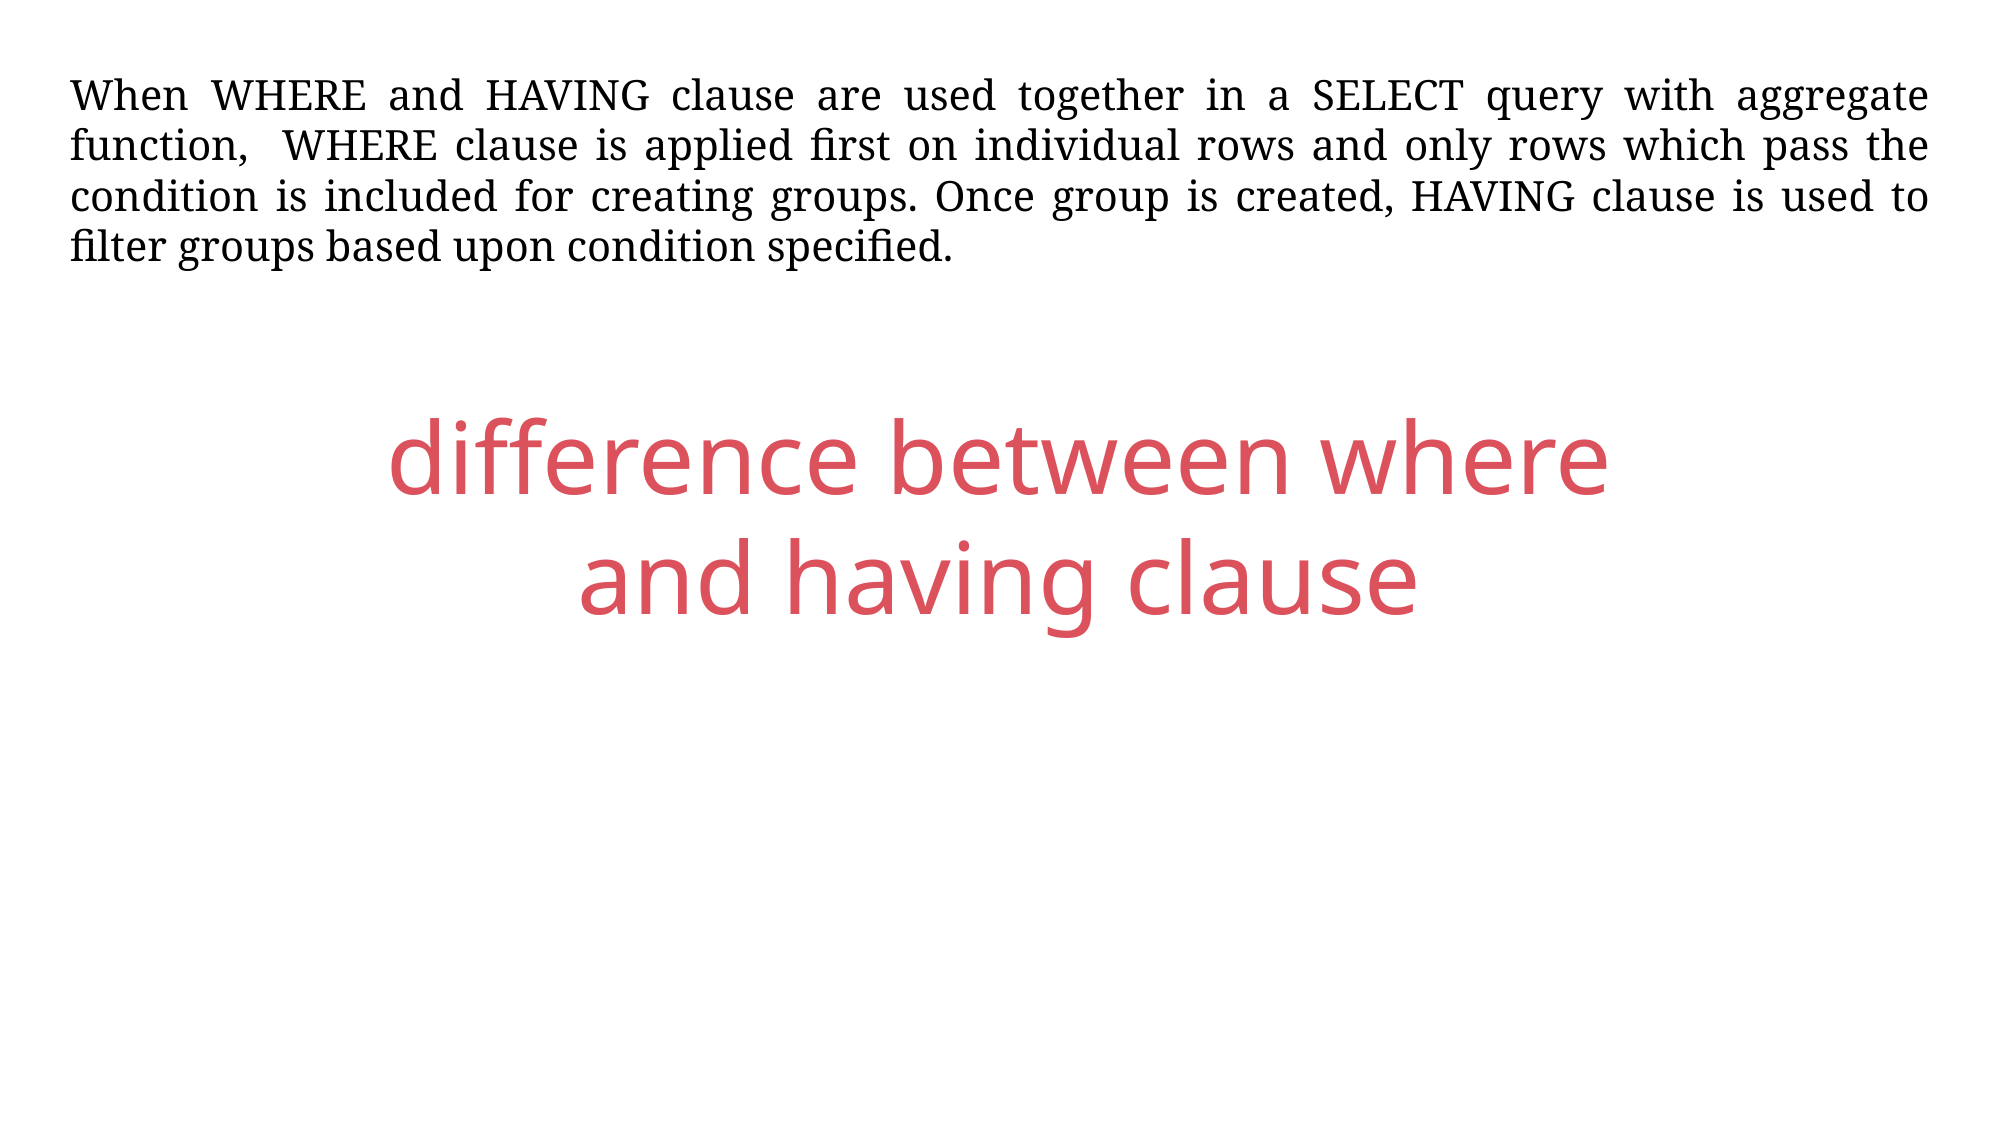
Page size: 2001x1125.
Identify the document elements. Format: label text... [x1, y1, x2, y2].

text_box difference between where and having clause [287, 387, 1713, 538]
text_box When WHERE and HAVING clause are used together in a SELECT query with aggregate function, WHERE clause is applied first on individual rows and only rows which pass the condition is included for creating groups. Once group is created, HAVING clause is used to filter groups based upon condition specified. [54, 61, 1945, 277]
